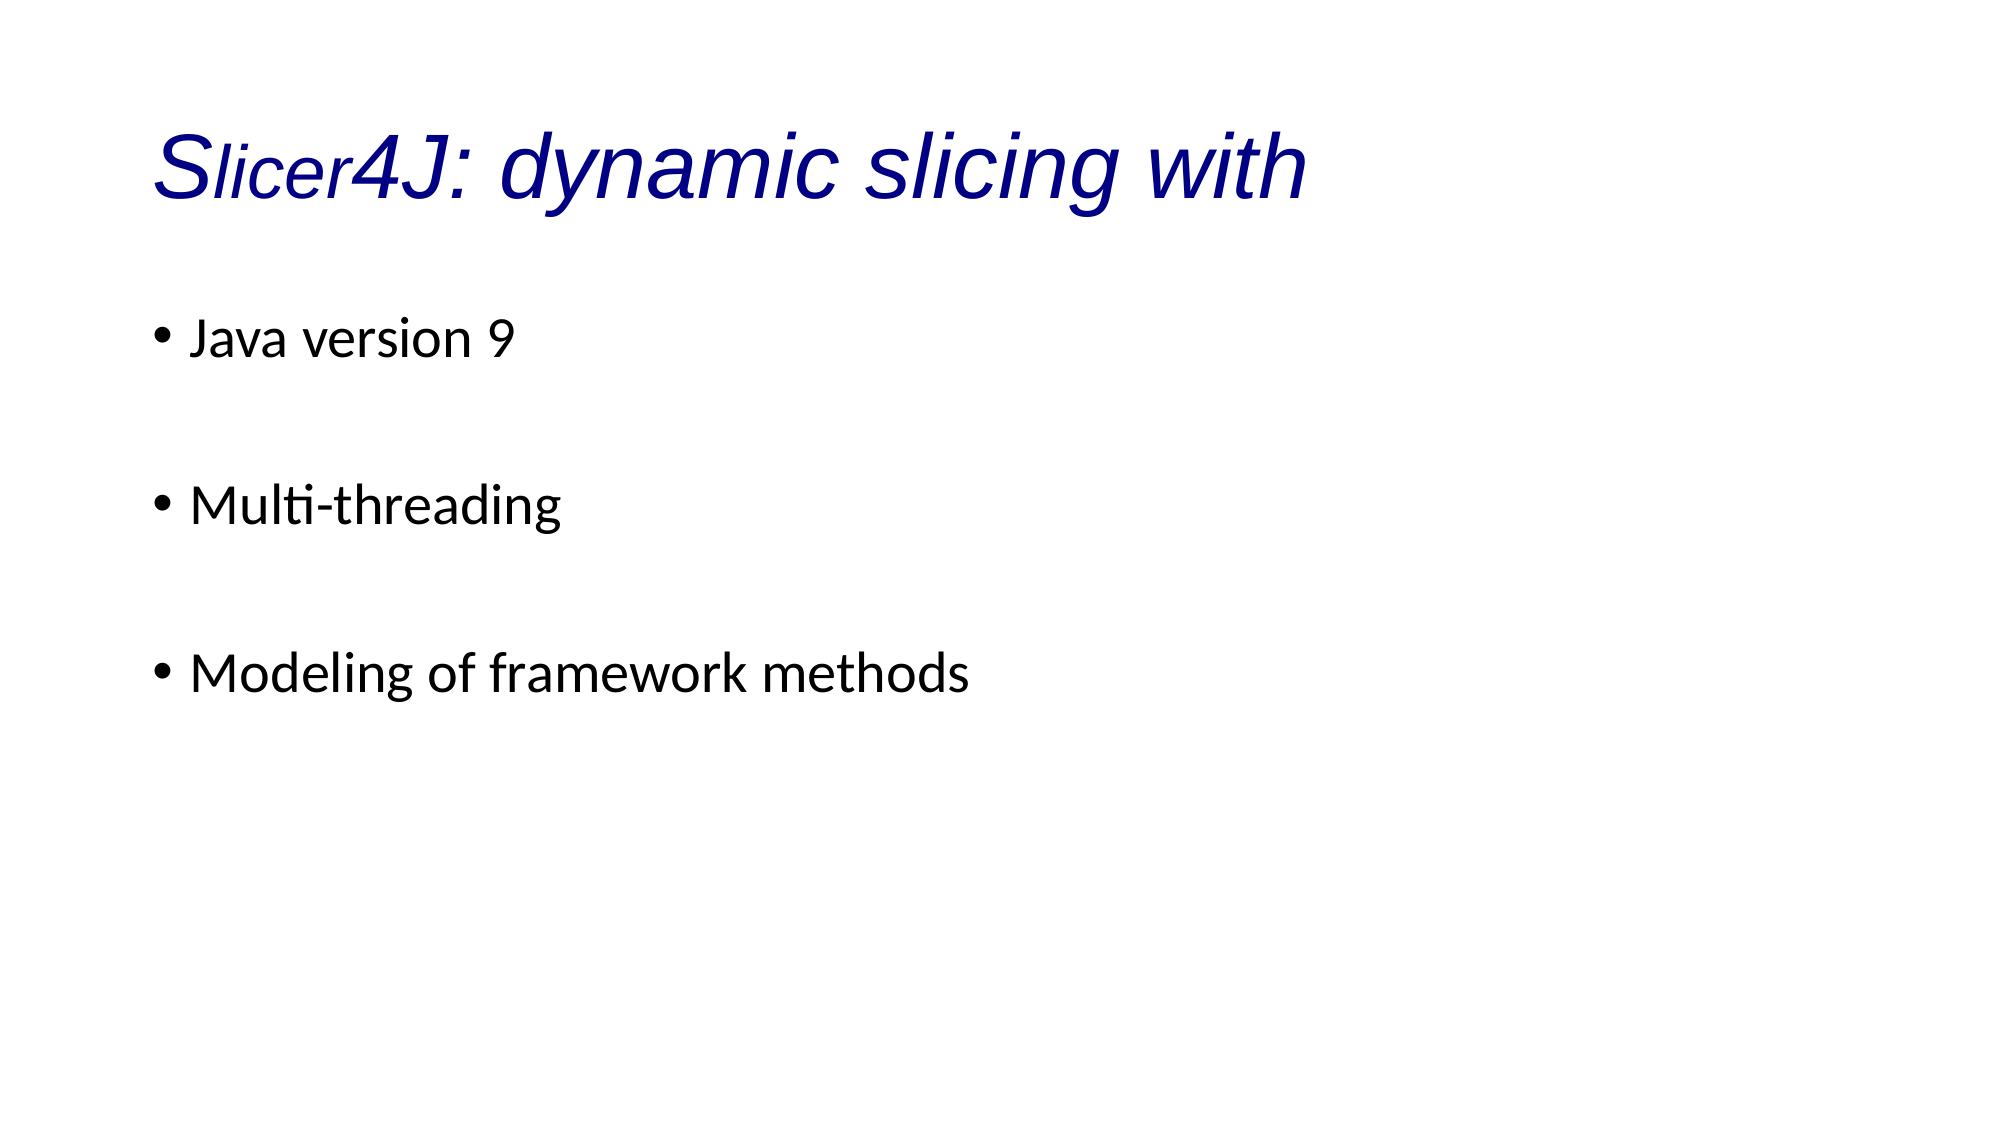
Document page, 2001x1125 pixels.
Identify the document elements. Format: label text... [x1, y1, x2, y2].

list Java version 9 Multi-threading Modeling of framework methods [137, 299, 1863, 1014]
title Slicer4J: dynamic slicing with [137, 59, 1863, 278]
